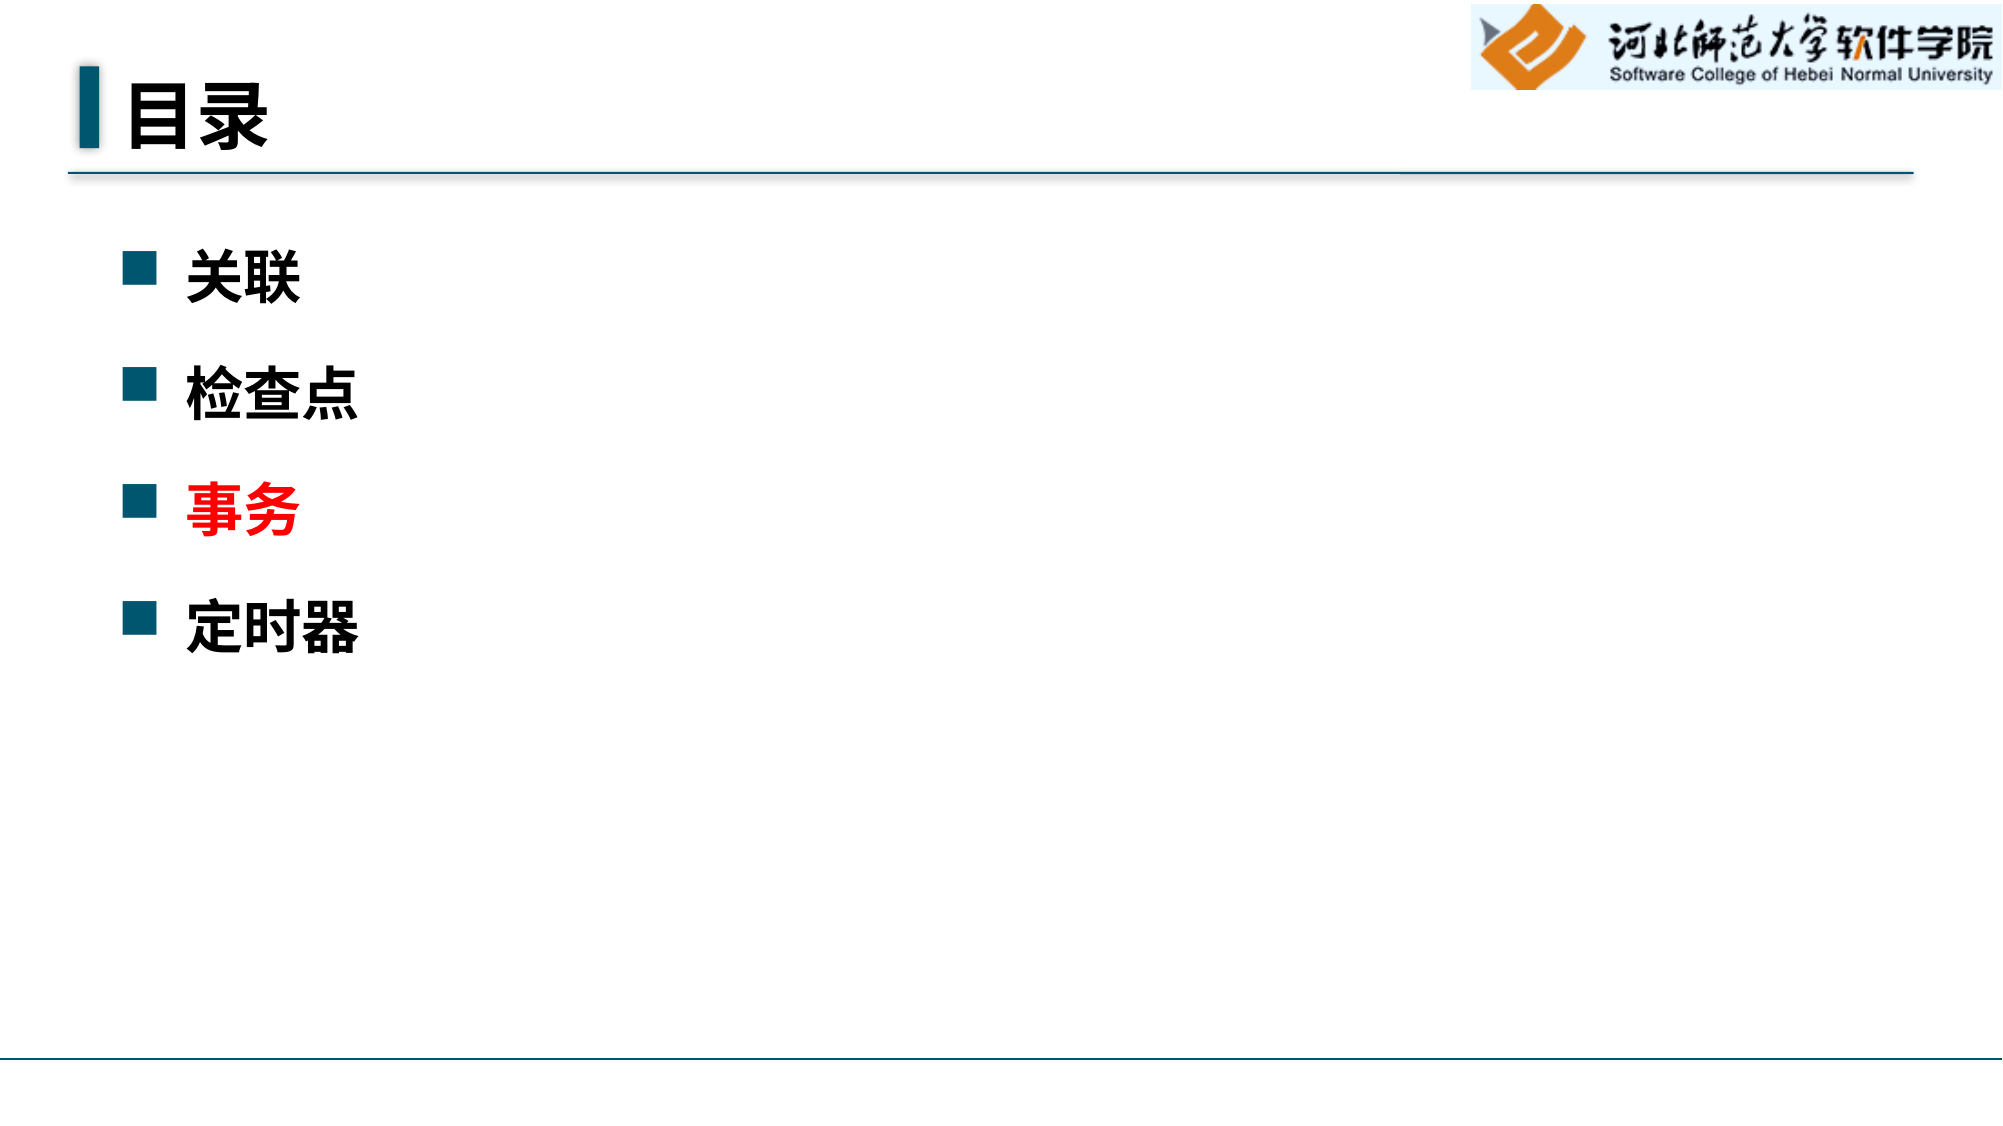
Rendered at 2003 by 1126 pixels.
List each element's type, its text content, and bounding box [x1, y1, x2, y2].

title 目录 [103, 66, 1462, 162]
picture [1471, 4, 2002, 90]
list 关联 检查点 事务 定时器 [99, 196, 1903, 1024]
